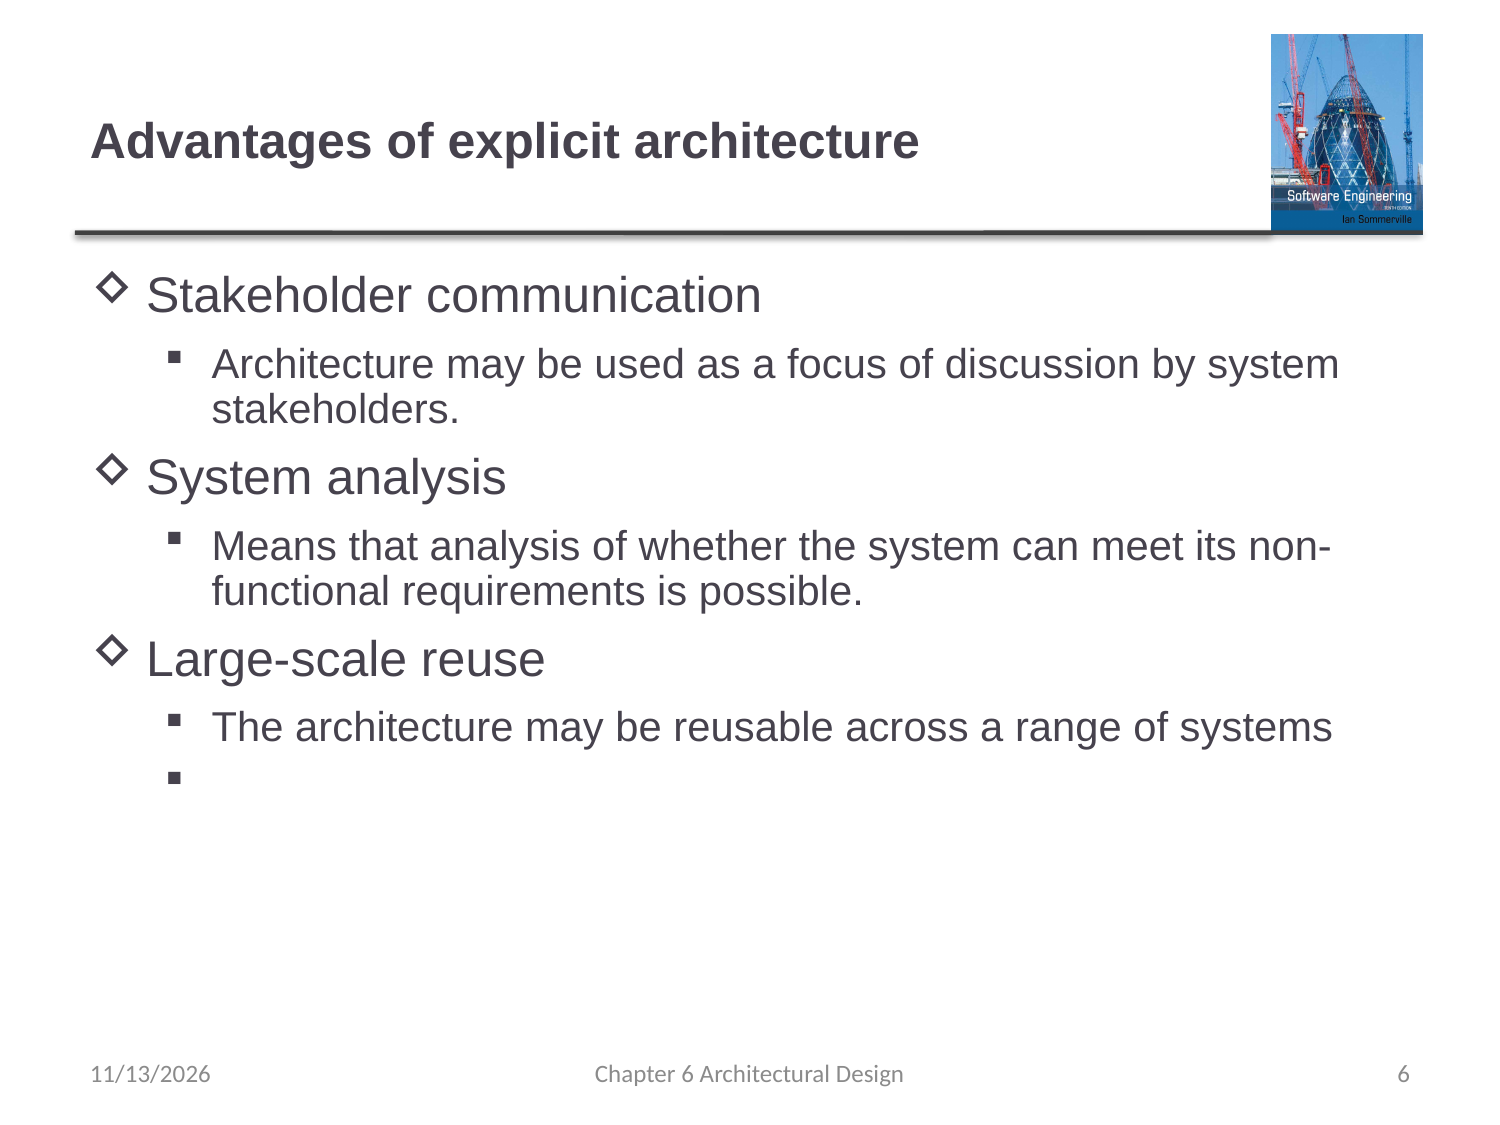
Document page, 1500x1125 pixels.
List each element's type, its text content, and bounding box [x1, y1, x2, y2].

text_box Stakeholder communication Architecture may be used as a focus of discussion by system stakeholders. System analysis Means that analysis of whether the system can meet its non-functional requirements is possible. Large-scale reuse The architecture may be reusable across a range of systems [74, 262, 1425, 1005]
text_box <number> [1074, 1042, 1425, 1103]
text_box Chapter 6 Architectural Design [512, 1042, 988, 1103]
text_box Advantages of explicit architecture [75, 45, 1272, 233]
text_box 05/25/2021 [75, 1042, 425, 1103]
picture [1271, 34, 1423, 230]
